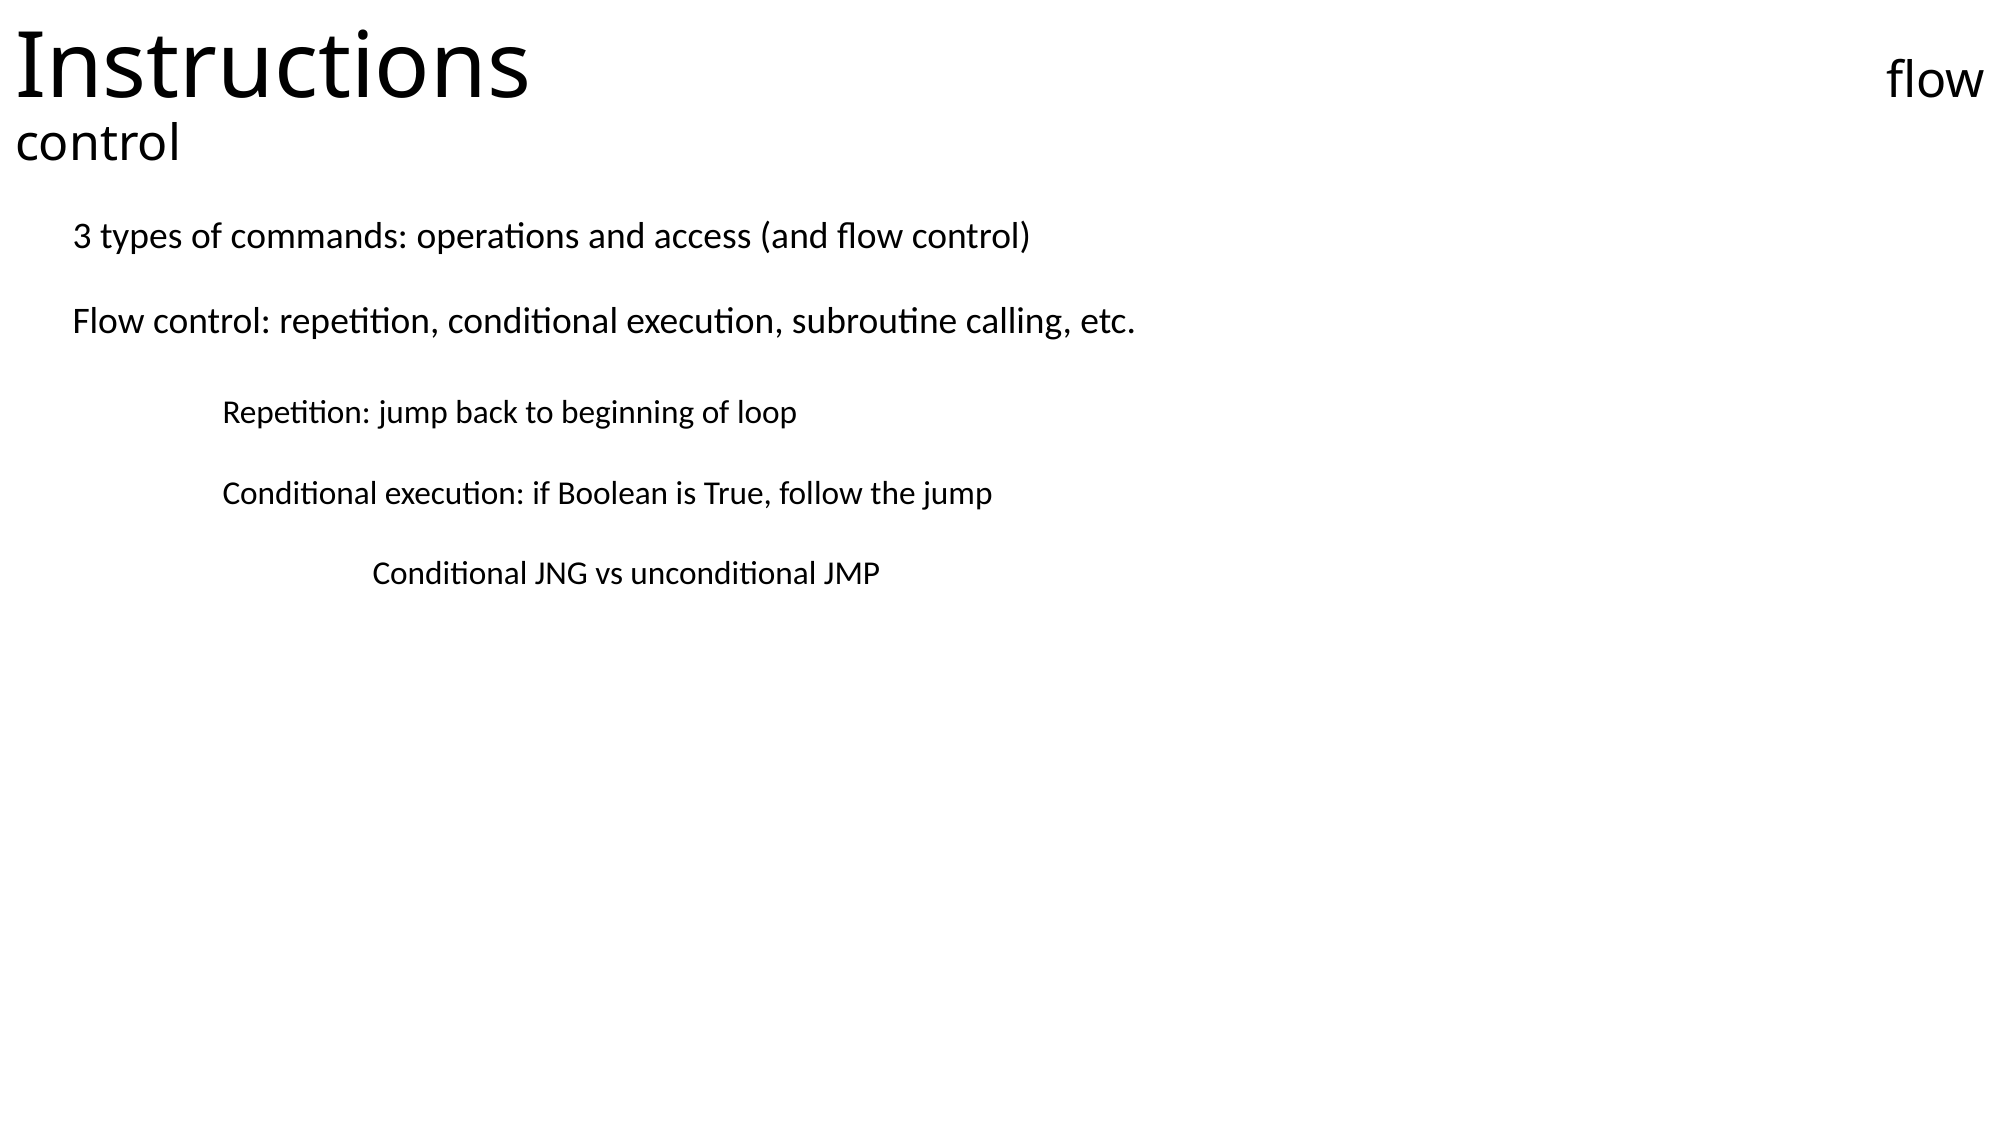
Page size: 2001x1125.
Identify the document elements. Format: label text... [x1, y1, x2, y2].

text_box 3 types of commands: operations and access (and flow control) Flow control: repetition, conditional execution, subroutine calling, etc. Repetition: jump back to beginning of loop Conditional execution: if Boolean is True, follow the jump Conditional JNG vs unconditional JMP Subroutine calling: jump to the first command of another code segment [57, 204, 1681, 753]
title Instructions flow control [0, 0, 2000, 204]
